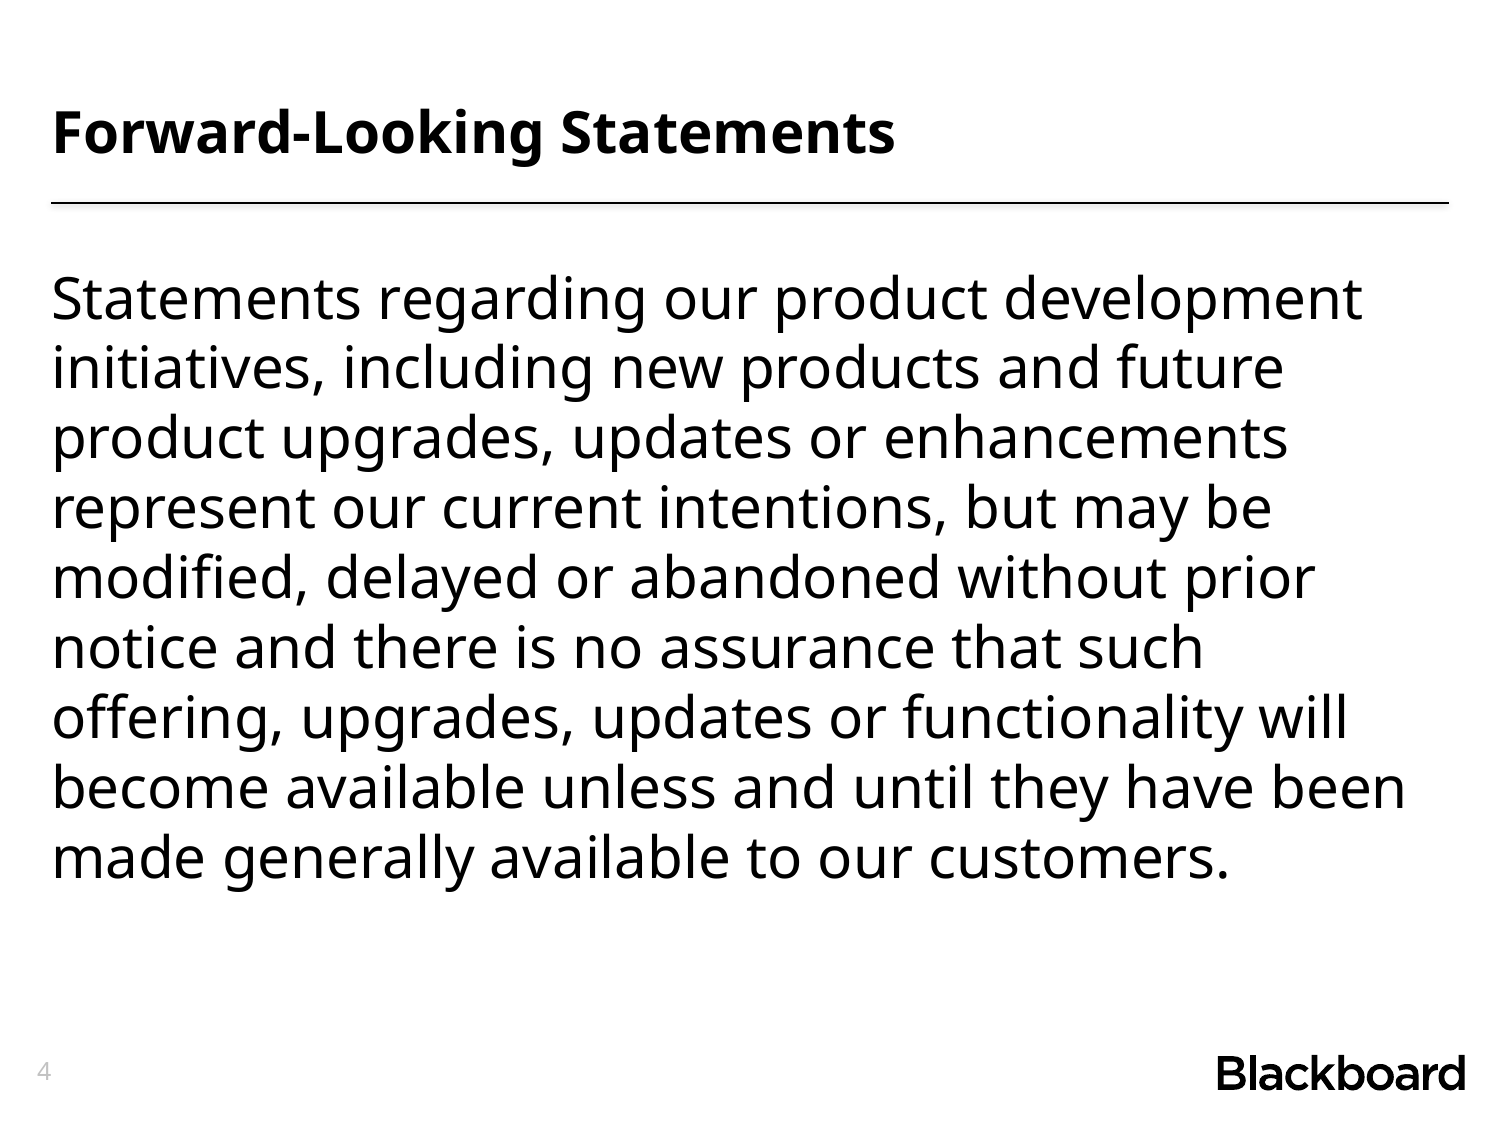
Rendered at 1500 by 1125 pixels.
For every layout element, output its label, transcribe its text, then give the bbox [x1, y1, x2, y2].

slide_number 4 [22, 1042, 130, 1103]
title Forward-Looking Statements [51, 46, 1449, 174]
list Statements regarding our product development initiatives, including new products and future product upgrades, updates or enhancements represent our current intentions, but may be modified, delayed or abandoned without prior notice and there is no assurance that such offering, upgrades, updates or functionality will become available unless and until they have been made generally available to our customers. [51, 253, 1449, 1021]
